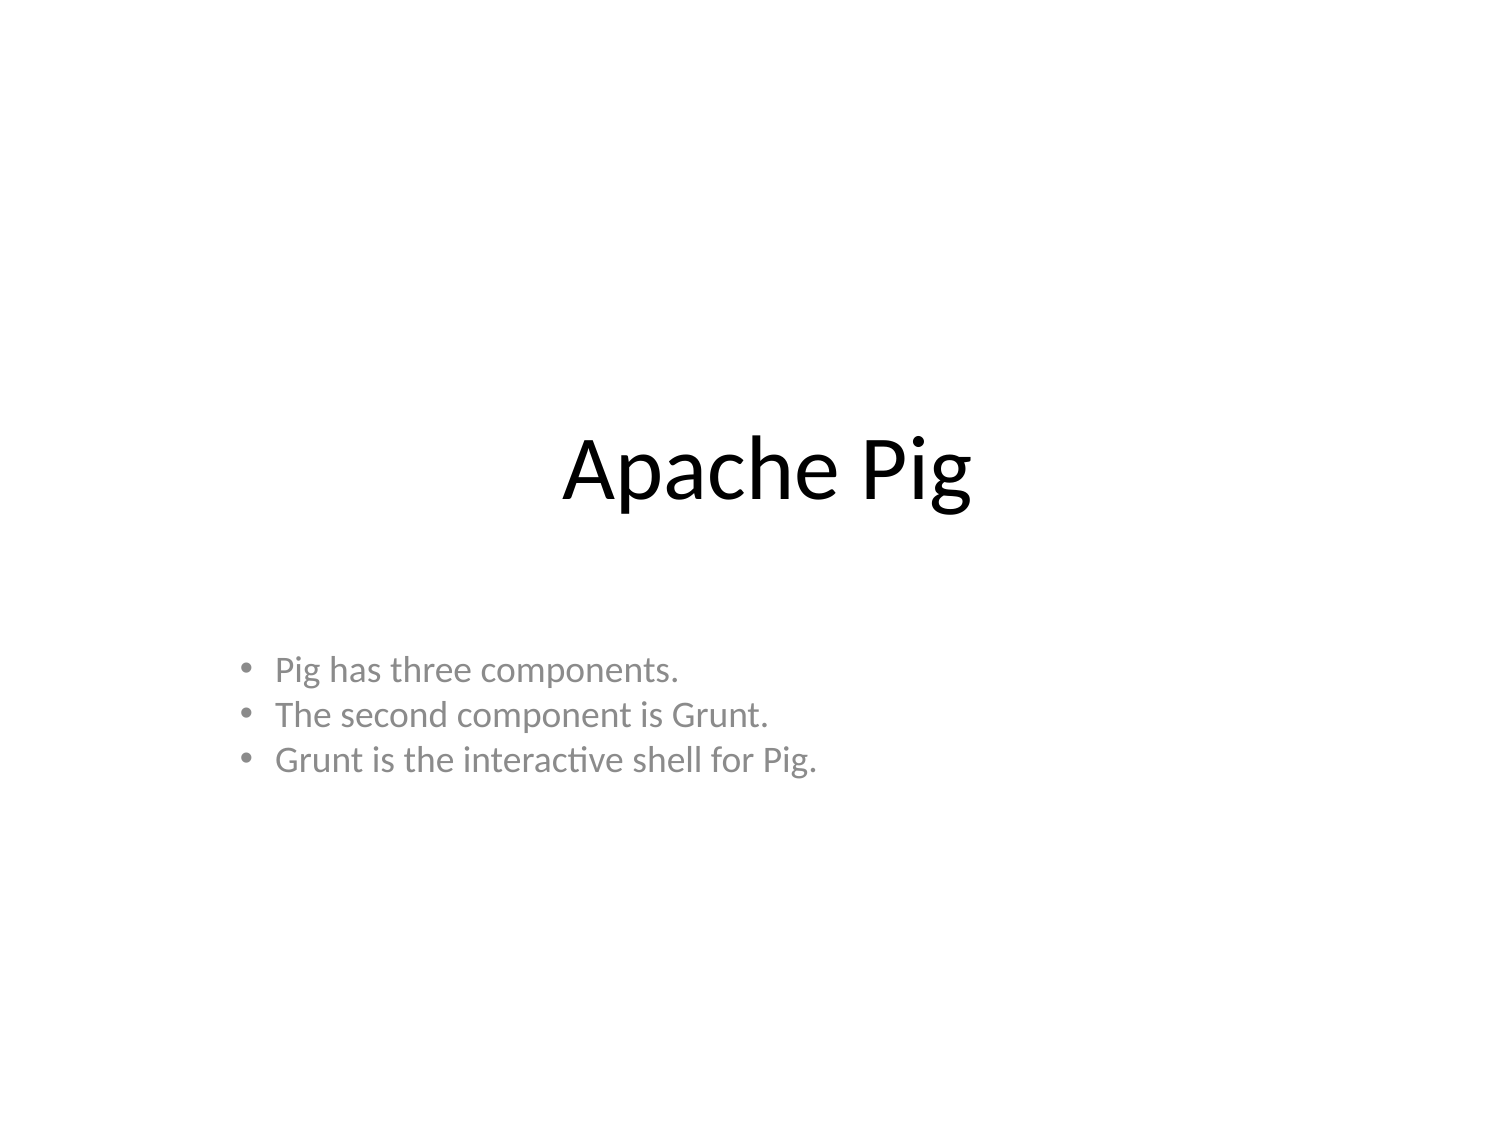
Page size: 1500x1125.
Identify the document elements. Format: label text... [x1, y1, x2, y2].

text_box Apache Pig [130, 342, 1406, 584]
text_box Pig has three components. The second component is Grunt. Grunt is the interactive shell for Pig. [224, 637, 1275, 925]
